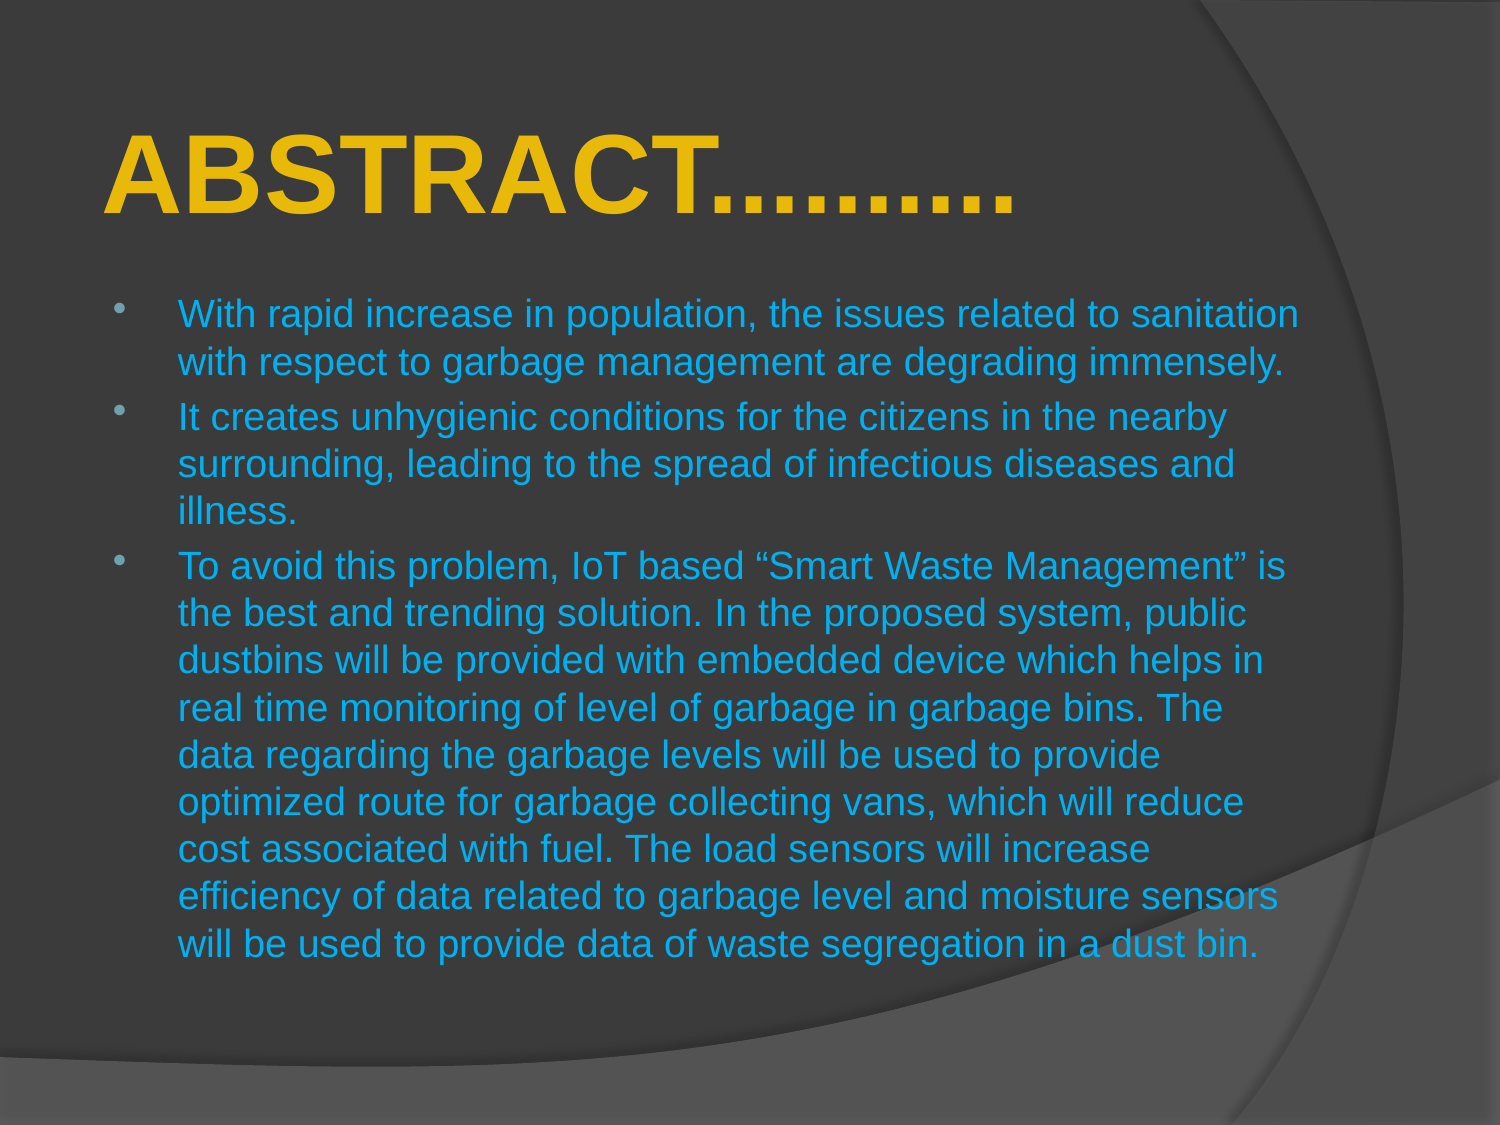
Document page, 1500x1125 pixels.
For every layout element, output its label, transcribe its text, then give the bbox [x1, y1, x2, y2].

text_box ABSTRACT.......... [86, 93, 1036, 244]
list With rapid increase in population, the issues related to sanitation with respect to garbage management are degrading immensely. It creates unhygienic conditions for the citizens in the nearby surrounding, leading to the spread of infectious diseases and illness. To avoid this problem, IoT based “Smart Waste Management” is the best and trending solution. In the proposed system, public dustbins will be provided with embedded device which helps in real time monitoring of level of garbage in garbage bins. The data regarding the garbage levels will be used to provide optimized route for garbage collecting vans, which will reduce cost associated with fuel. The load sensors will increase efficiency of data related to garbage level and moisture sensors will be used to provide data of waste segregation in a dust bin. [93, 281, 1319, 1024]
